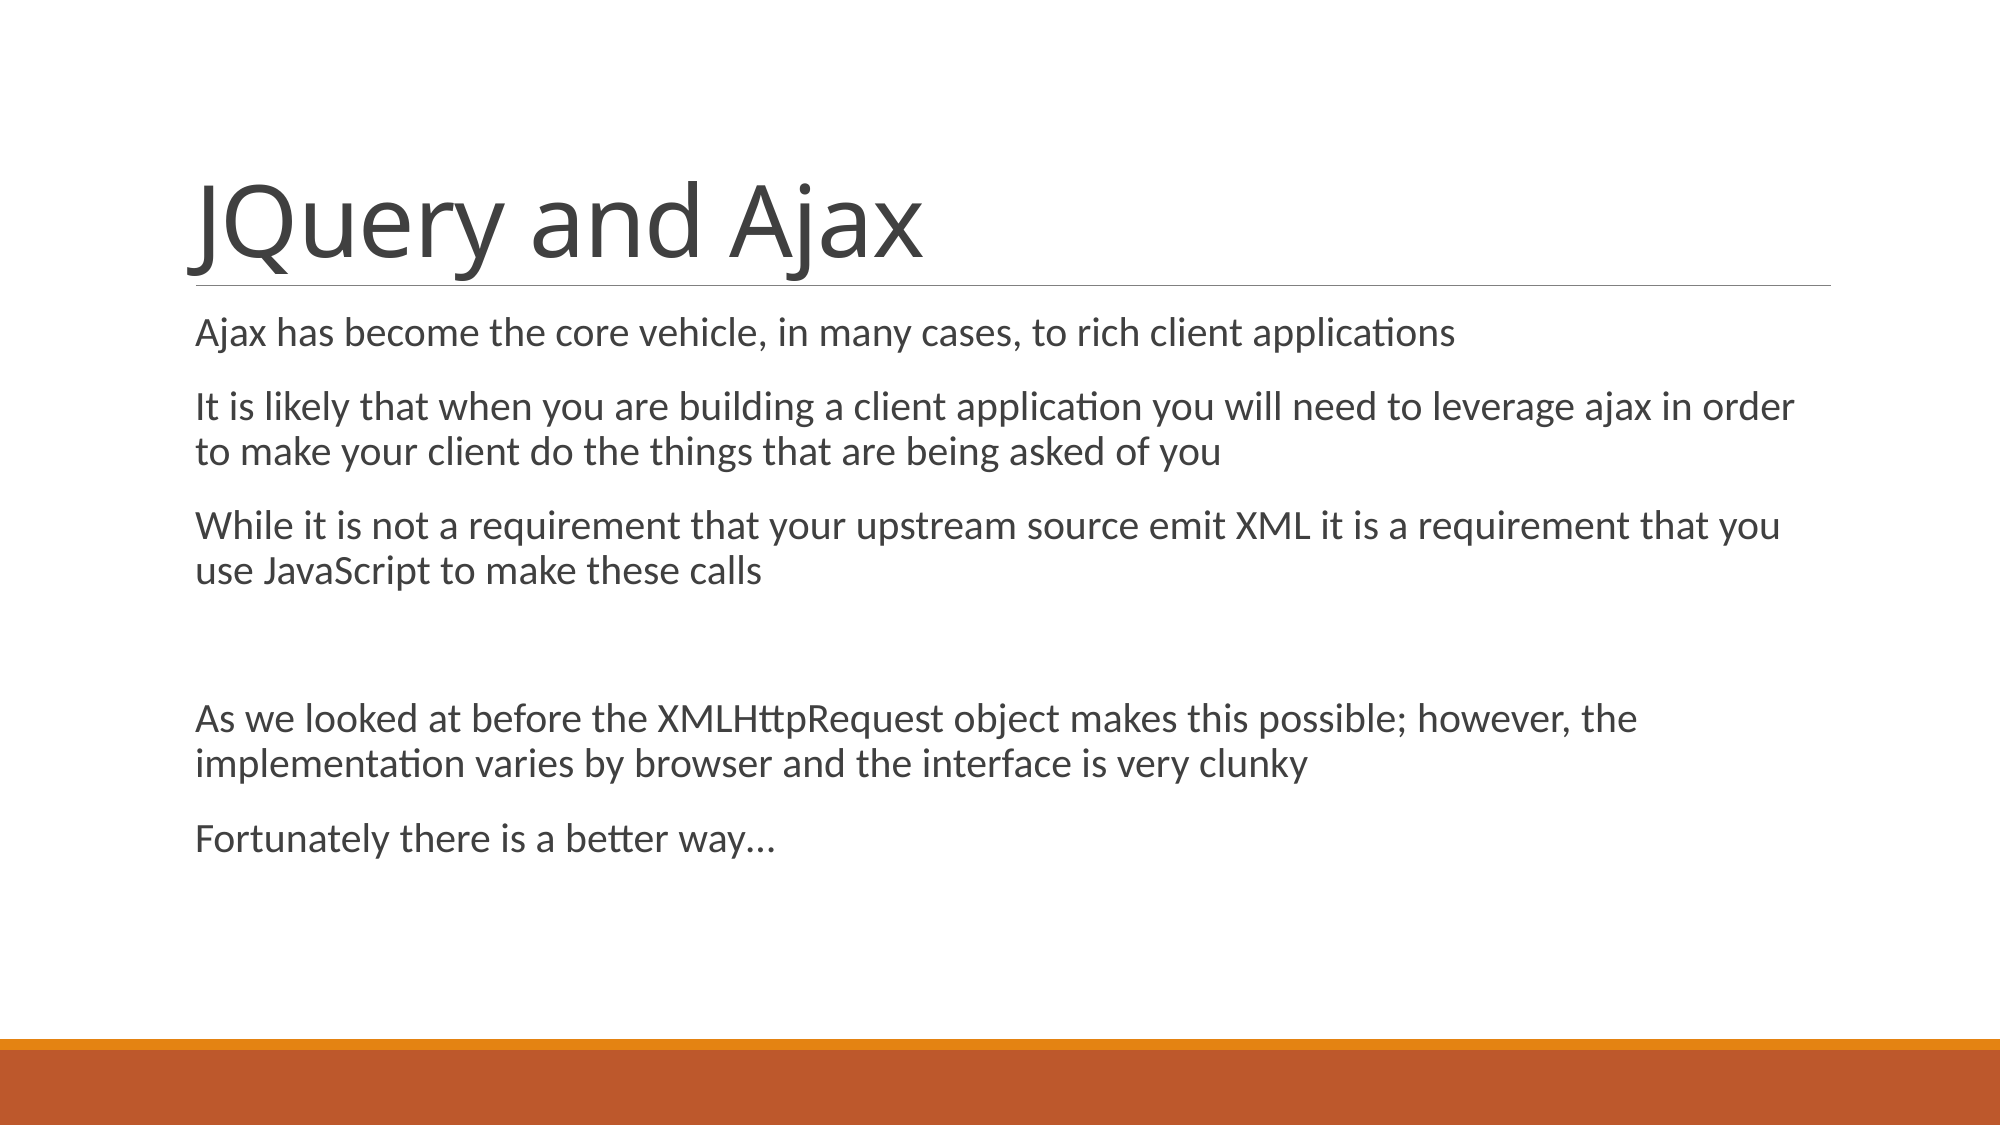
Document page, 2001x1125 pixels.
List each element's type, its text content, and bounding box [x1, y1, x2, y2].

list Ajax has become the core vehicle, in many cases, to rich client applications It is likely that when you are building a client application you will need to leverage ajax in order to make your client do the things that are being asked of you While it is not a requirement that your upstream source emit XML it is a requirement that you use JavaScript to make these calls As we looked at before the XMLHttpRequest object makes this possible; however, the implementation varies by browser and the interface is very clunky Fortunately there is a better way… [180, 302, 1830, 963]
title JQuery and Ajax [180, 47, 1830, 285]
